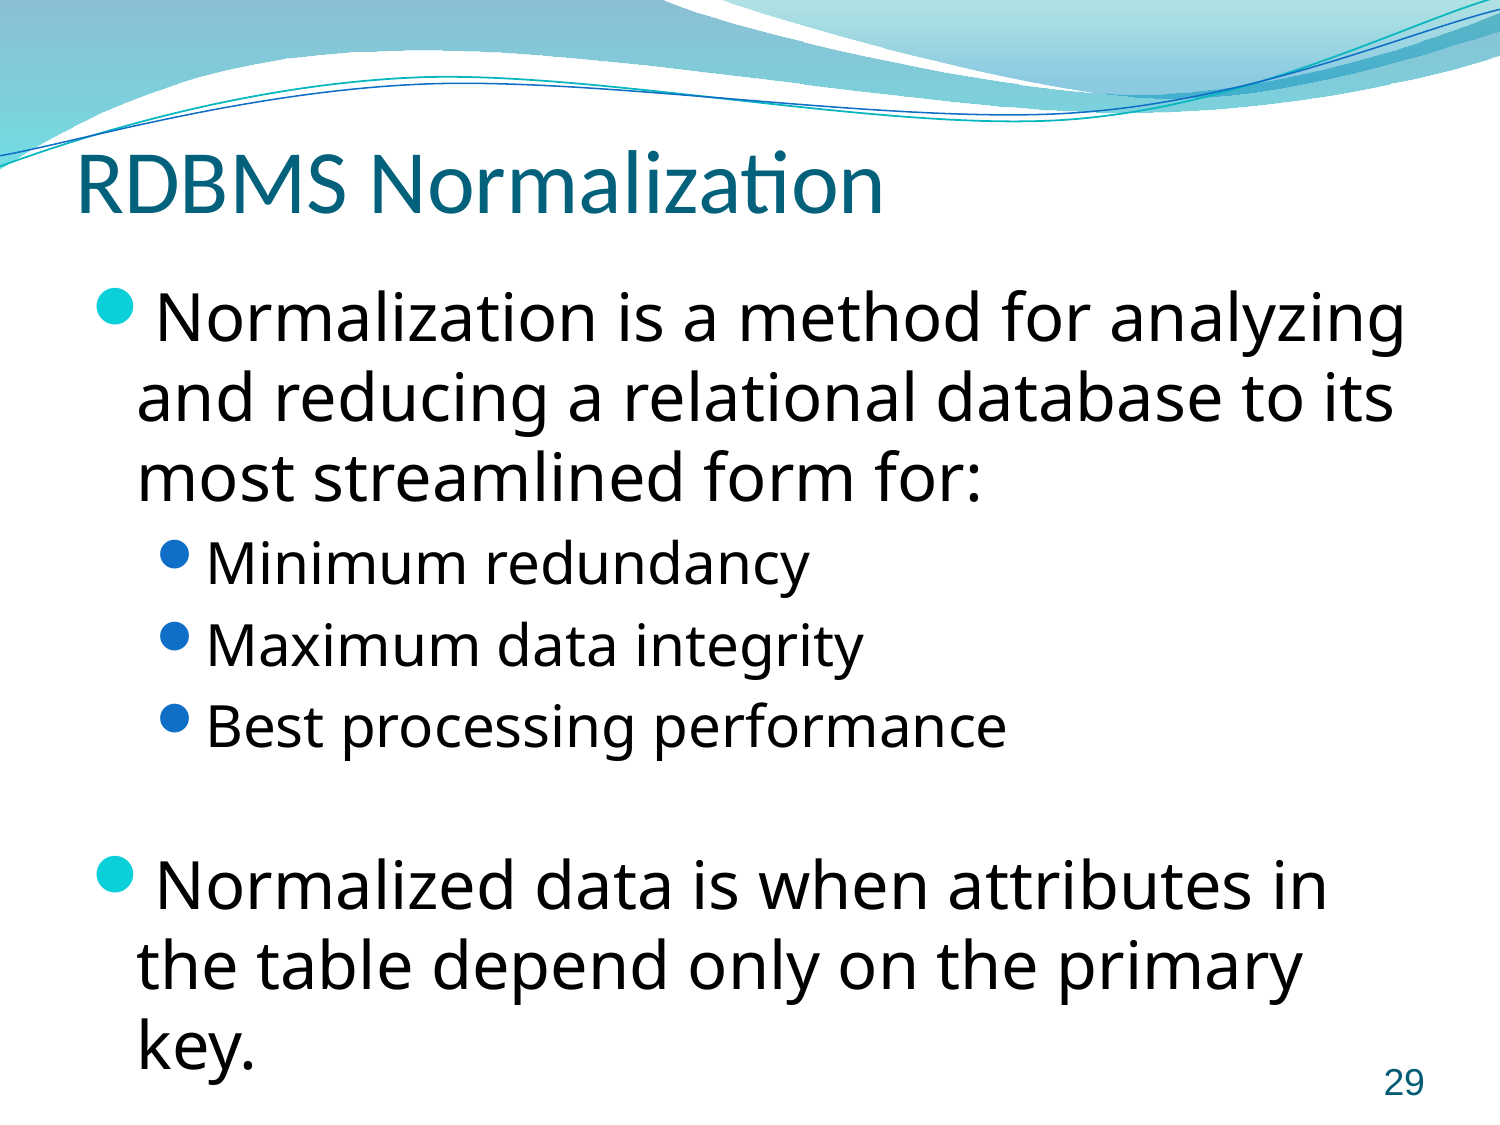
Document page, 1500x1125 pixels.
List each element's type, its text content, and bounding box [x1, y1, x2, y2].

list Normalization is a method for analyzing and reducing a relational database to its most streamlined form for: Minimum redundancy Maximum data integrity Best processing performance Normalized data is when attributes in the table depend only on the primary key. [76, 267, 1427, 1035]
title RDBMS Normalization [75, 115, 1425, 232]
slide_number 29 [1299, 1042, 1425, 1103]
